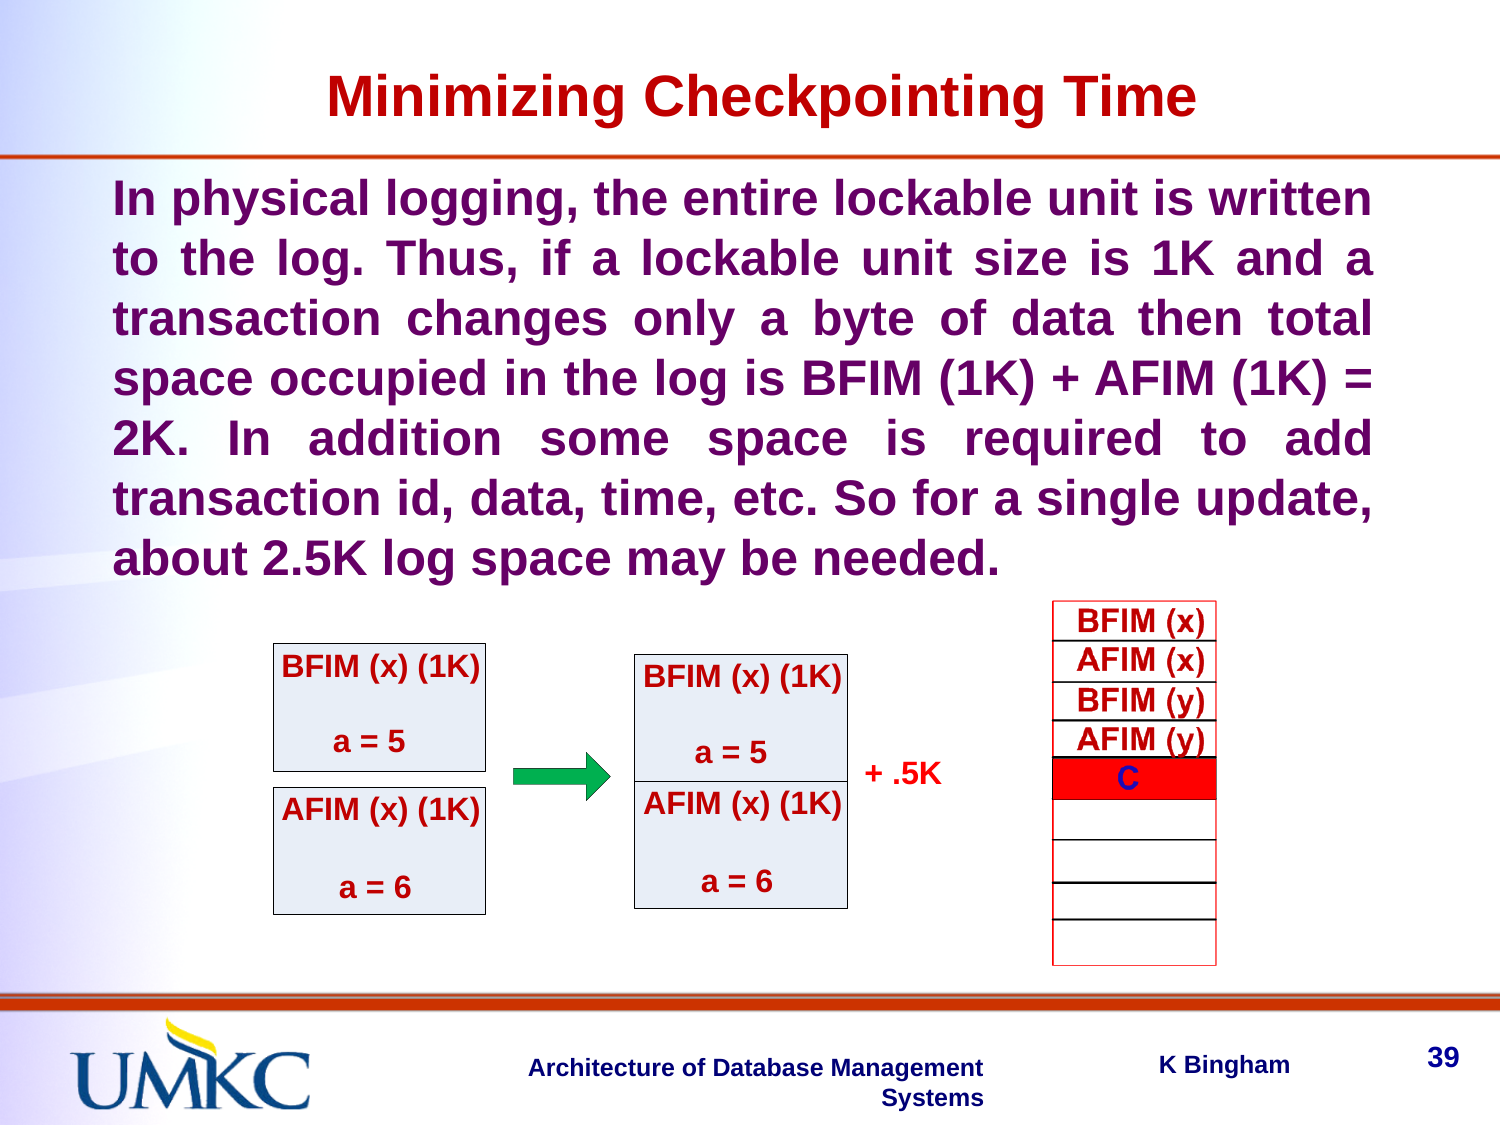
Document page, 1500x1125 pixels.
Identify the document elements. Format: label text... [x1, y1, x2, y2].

title Minimizing Checkpointing Time [24, 24, 1500, 163]
slide_number 39 [1400, 1031, 1475, 1072]
text_box In physical logging, the entire lockable unit is written to the log. Thus, if a lockable unit size is 1K and a transaction changes only a byte of data then total space occupied in the log is BFIM (1K) + AFIM (1K) = 2K. In addition some space is required to add transaction id, data, time, etc. So for a single update, about 2.5K log space may be needed. [97, 158, 1389, 593]
picture [0, 0, 1500, 1125]
